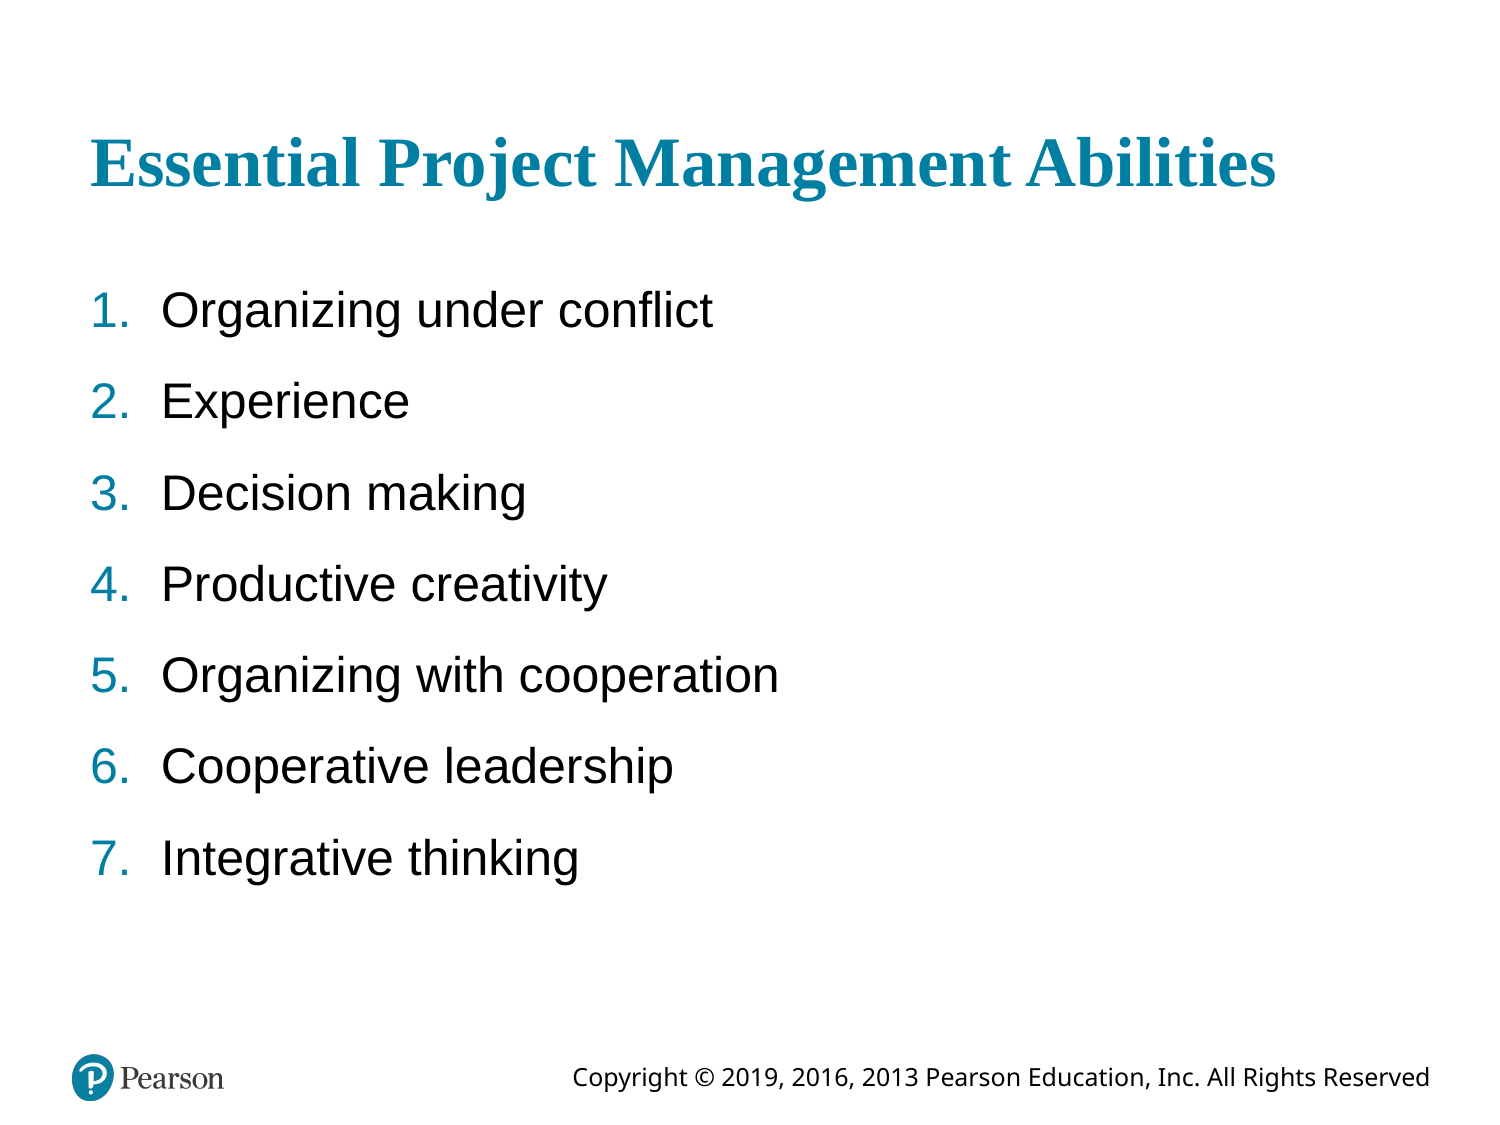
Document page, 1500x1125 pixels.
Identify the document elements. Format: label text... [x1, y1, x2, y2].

title Essential Project Management Abilities [75, 35, 1425, 216]
picture [72, 1054, 88, 1070]
picture [72, 1087, 83, 1101]
picture [98, 1054, 224, 1101]
list Organizing under conflict Experience Decision making Productive creativity Organizing with cooperation Cooperative leadership Integrative thinking [75, 262, 1425, 1005]
picture [80, 1063, 106, 1088]
